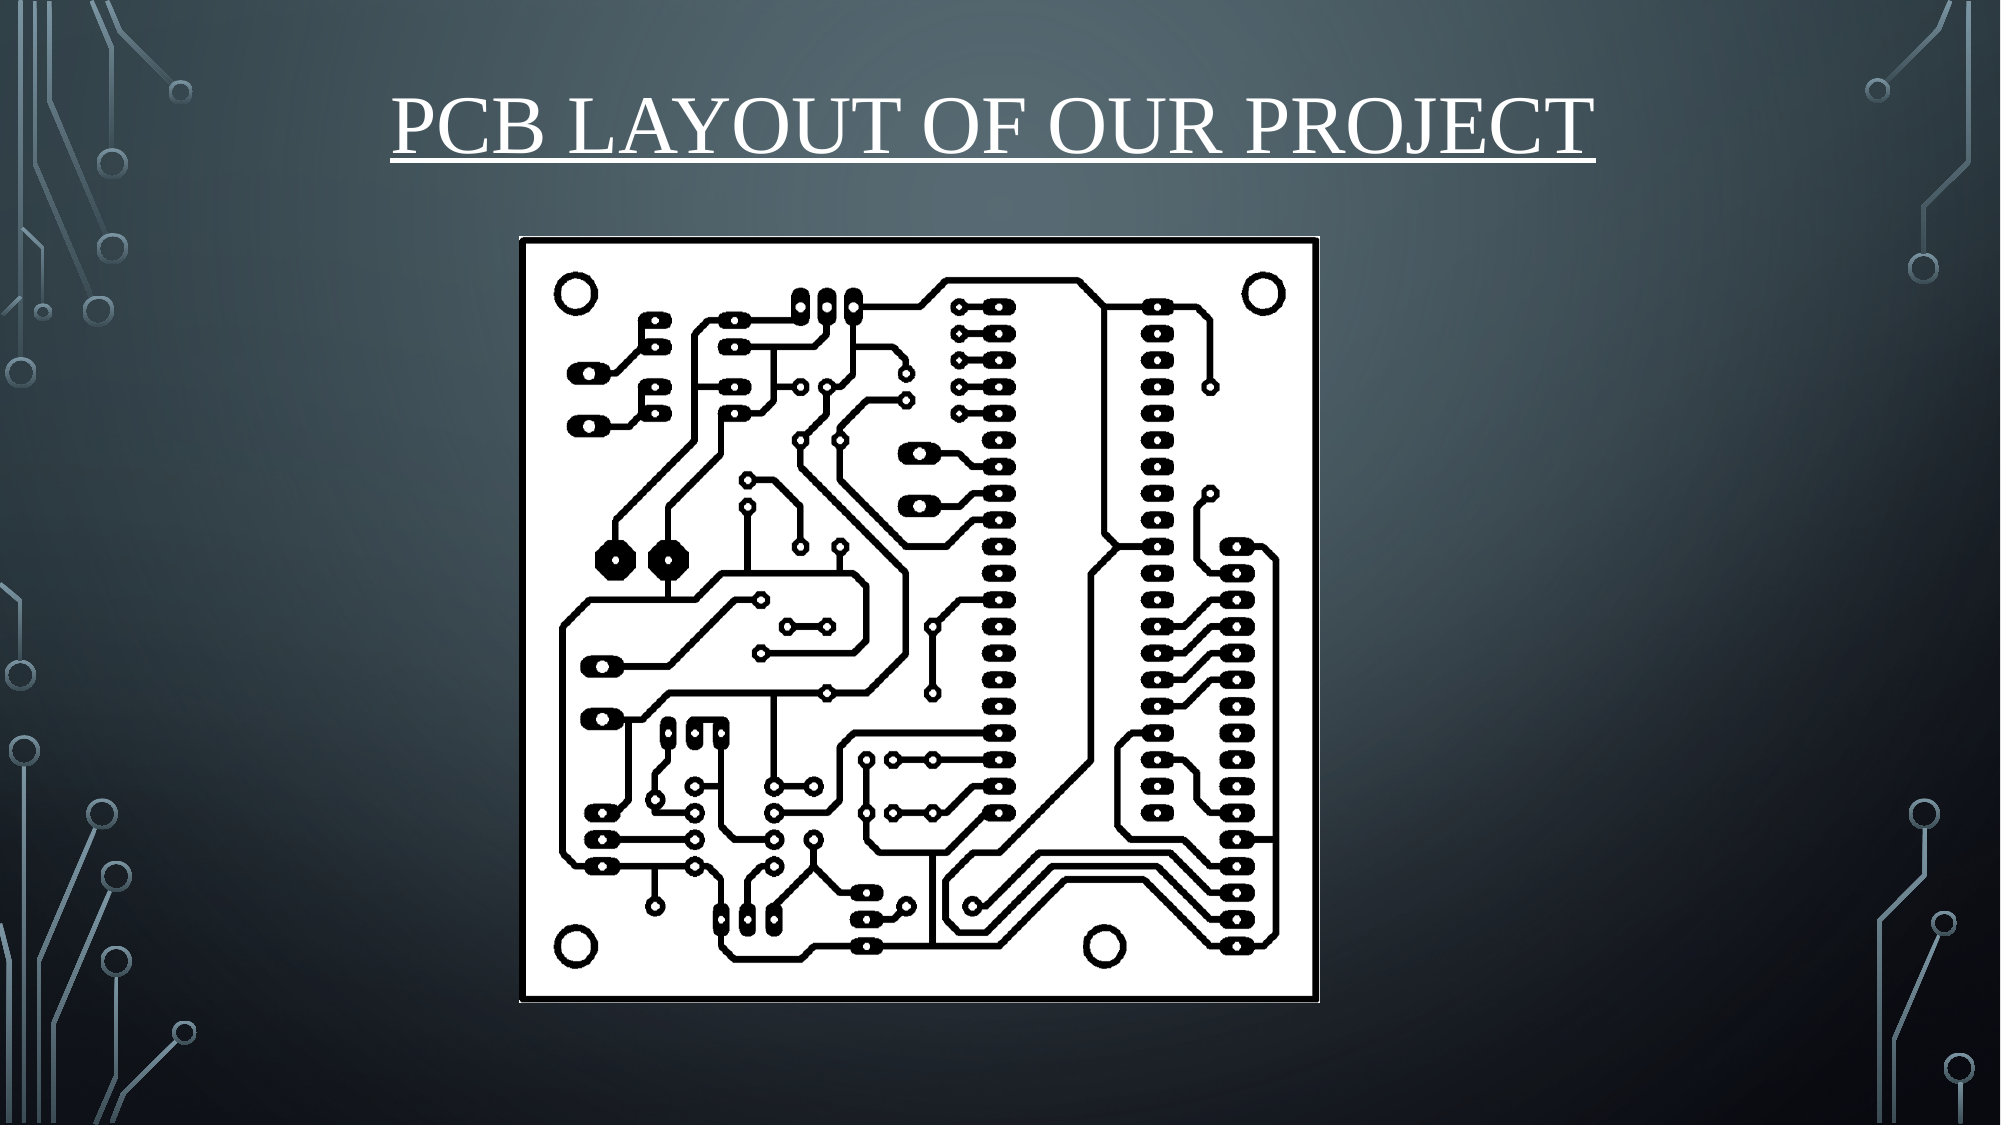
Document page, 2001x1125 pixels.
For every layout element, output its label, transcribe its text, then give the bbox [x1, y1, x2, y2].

title PCB layout of our project [375, 38, 2000, 215]
picture [519, 236, 1321, 1003]
